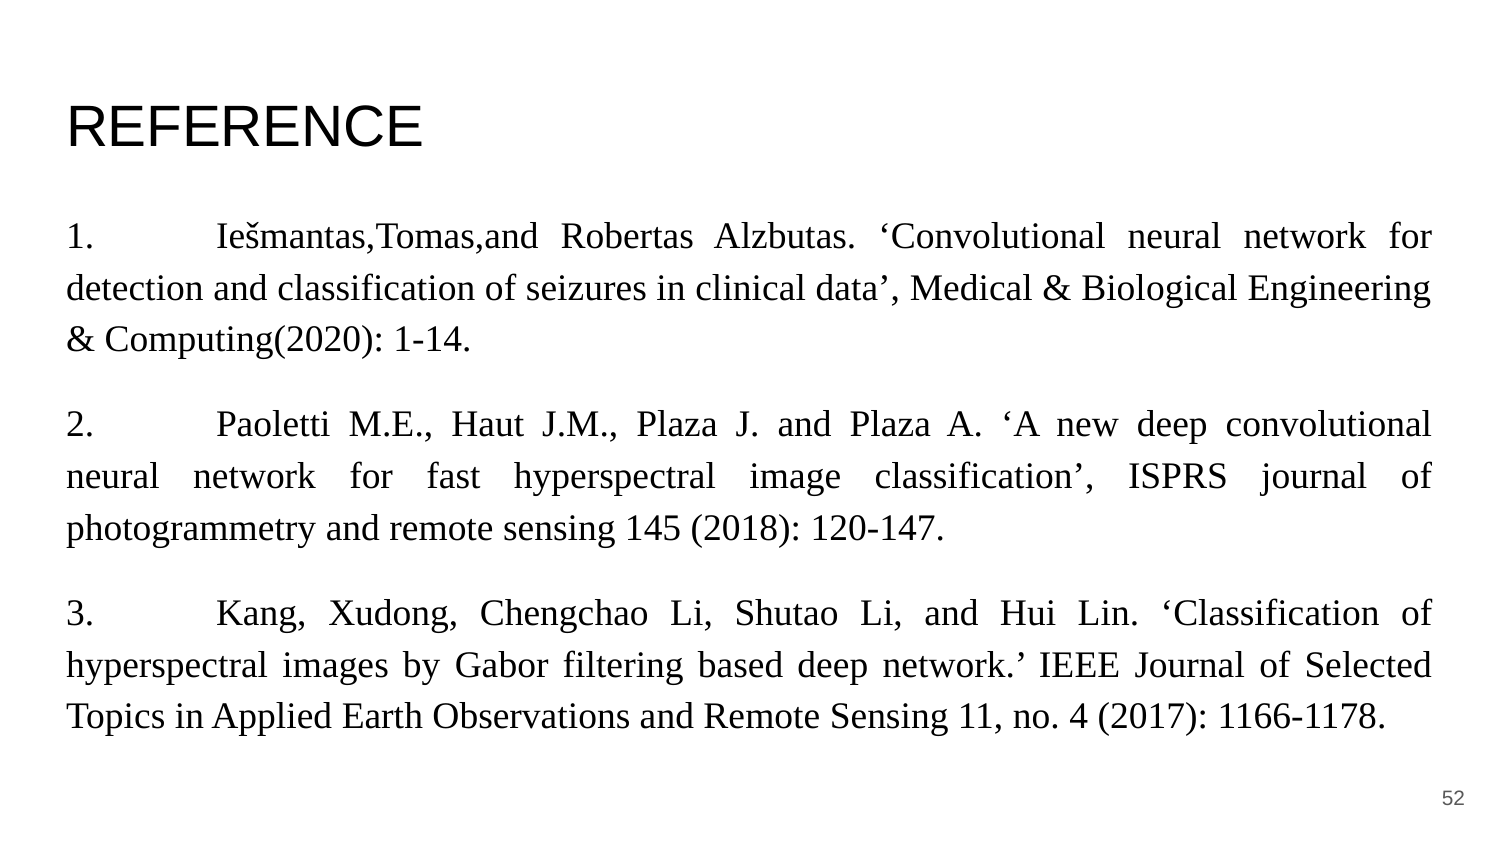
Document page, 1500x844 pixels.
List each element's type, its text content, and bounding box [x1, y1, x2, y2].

slide_number ‹#› [1389, 764, 1480, 830]
list 1. Iešmantas,Tomas,and Robertas Alzbutas. ‘Convolutional neural network for detection and classification of seizures in clinical data’, Medical & Biological Engineering & Computing(2020): 1-14. 2. Paoletti M.E., Haut J.M., Plaza J. and Plaza A. ‘A new deep convolutional neural network for fast hyperspectral image classification’, ISPRS journal of photogrammetry and remote sensing 145 (2018): 120-147. 3. Kang, Xudong, Chengchao Li, Shutao Li, and Hui Lin. ‘Classification of hyperspectral images by Gabor filtering based deep network.’ IEEE Journal of Selected Topics in Applied Earth Observations and Remote Sensing 11, no. 4 (2017): 1166-1178. [51, 189, 1449, 750]
title REFERENCE [51, 72, 1449, 167]
